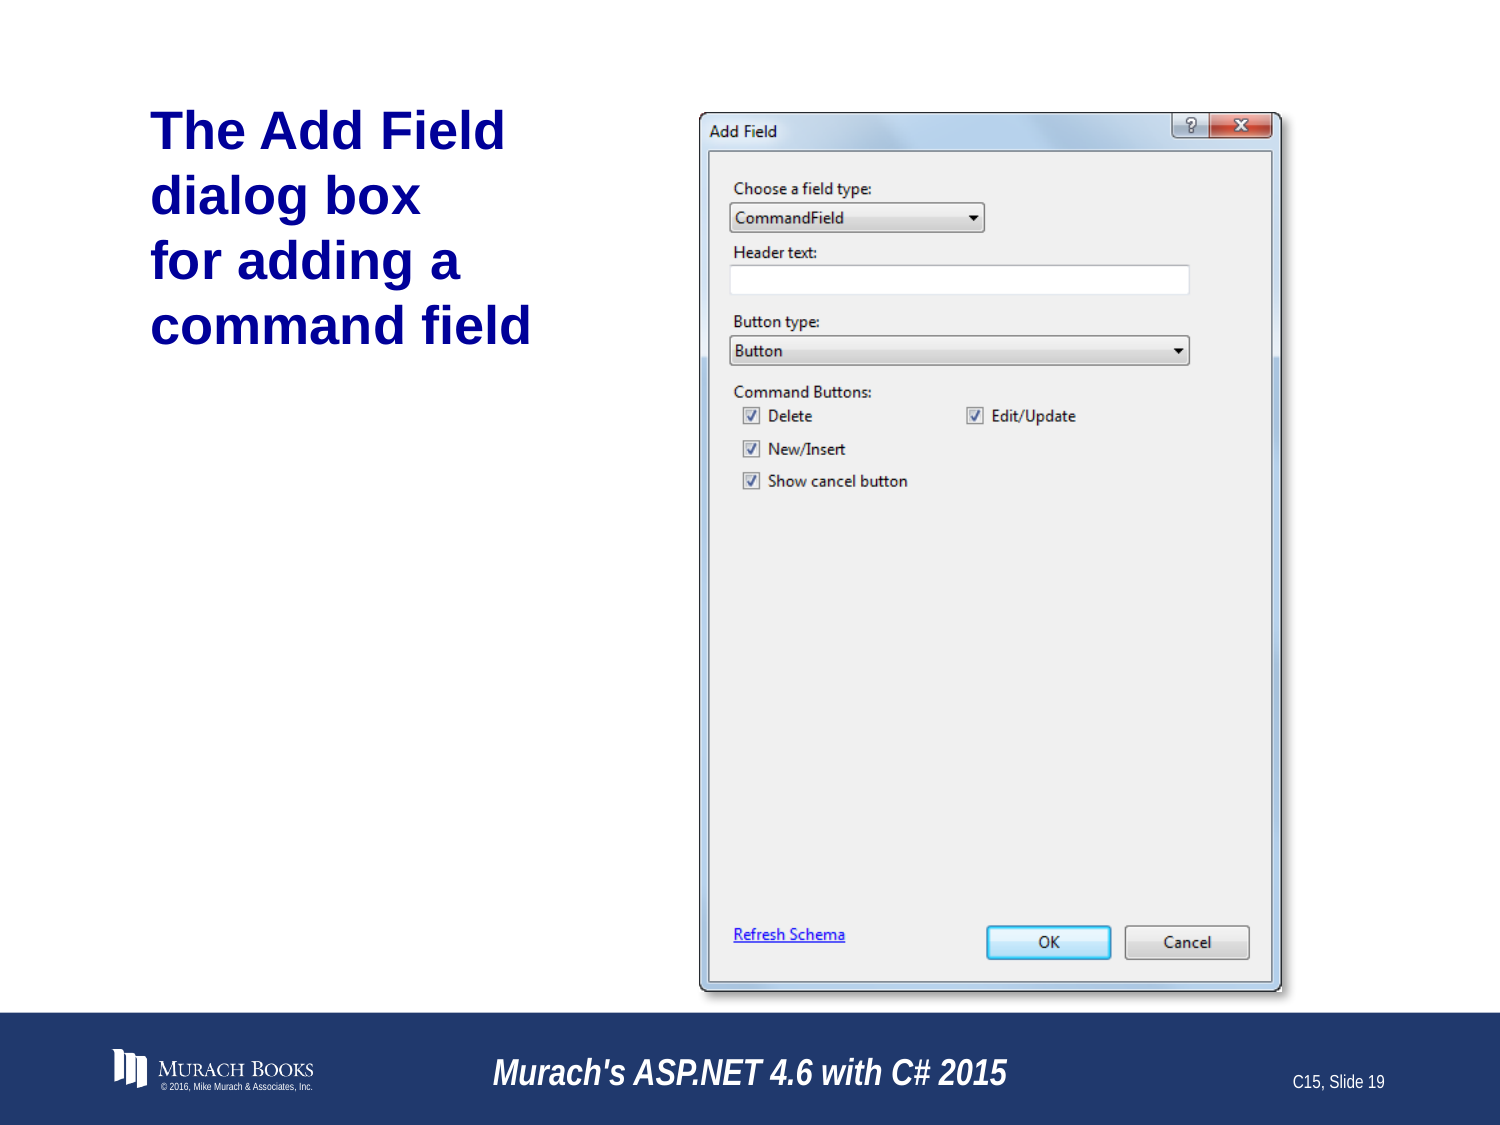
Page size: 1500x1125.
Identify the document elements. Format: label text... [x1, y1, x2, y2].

slide_number C15, Slide 19 [1087, 1025, 1400, 1100]
slide_number Murach's ASP.NET 4.6 with C# 2015 [463, 1025, 1050, 1100]
footer © 2016, Mike Murach & Associates, Inc. [12, 1025, 463, 1100]
picture [699, 112, 1282, 992]
title The Add Field dialog box for adding a command field [150, 94, 1350, 357]
